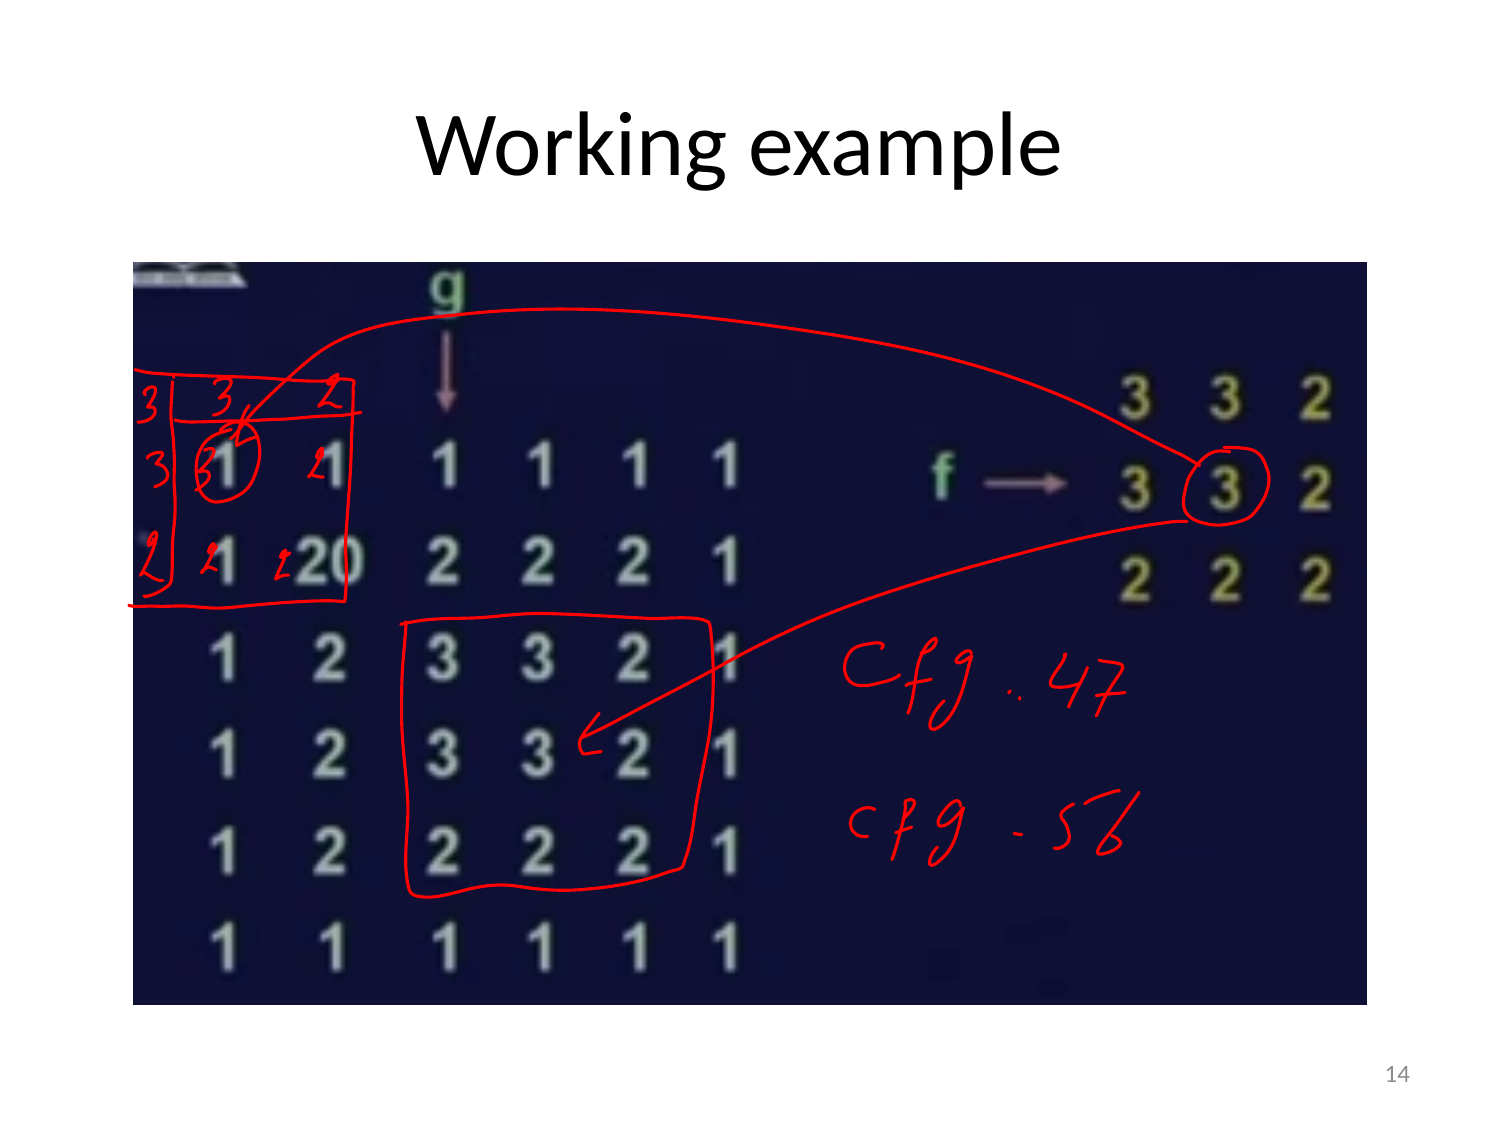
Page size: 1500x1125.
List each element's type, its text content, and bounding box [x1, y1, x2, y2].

slide_number 14 [1074, 1042, 1425, 1103]
title Working example [75, 45, 1425, 233]
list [74, 262, 1426, 1006]
